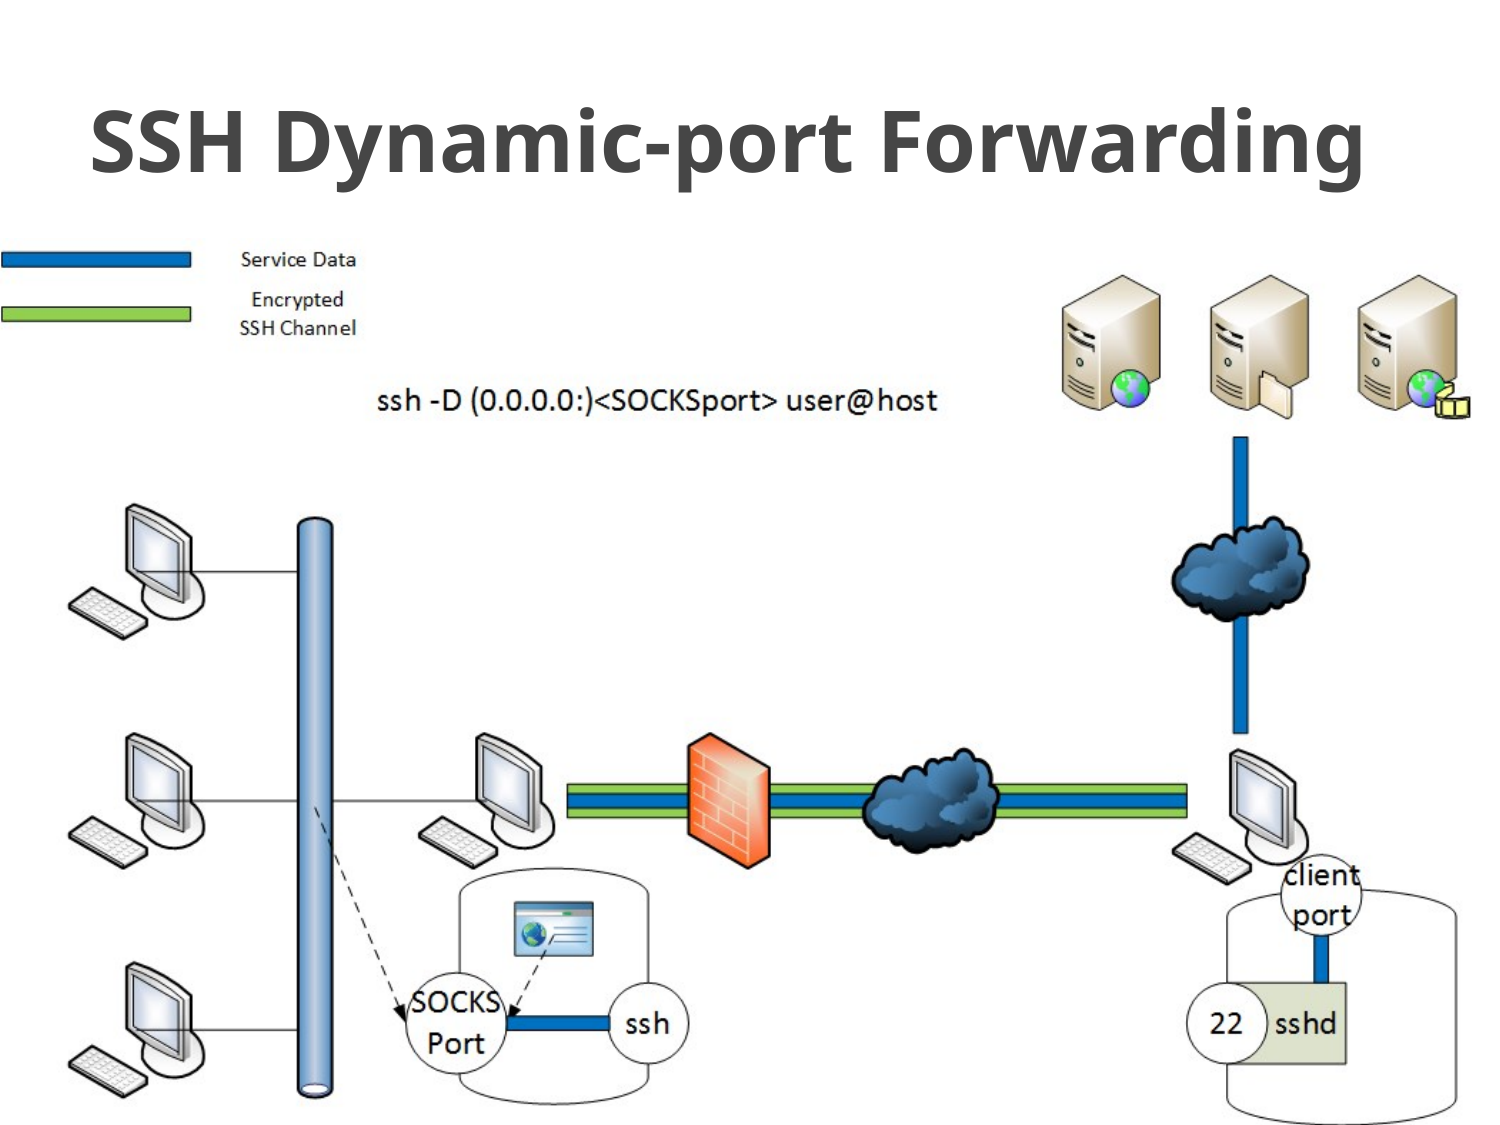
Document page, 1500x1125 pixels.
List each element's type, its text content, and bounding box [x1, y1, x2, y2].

picture [0, 238, 1472, 1125]
title SSH Dynamic-port Forwarding [75, 45, 1425, 233]
